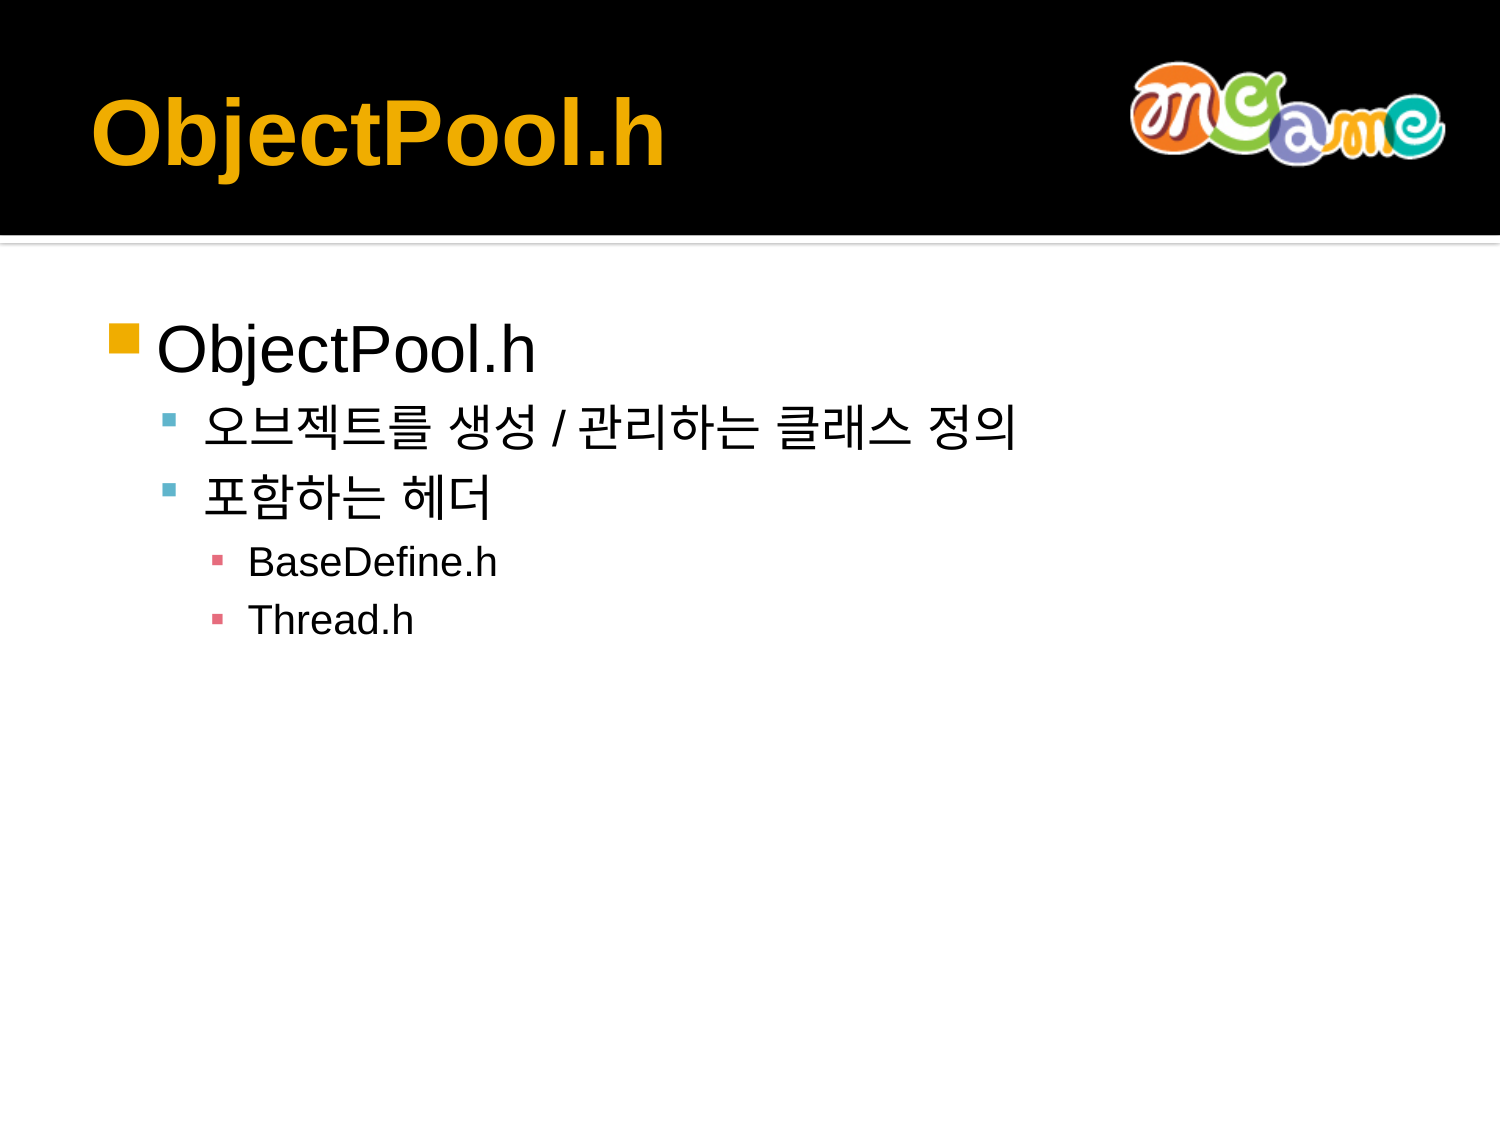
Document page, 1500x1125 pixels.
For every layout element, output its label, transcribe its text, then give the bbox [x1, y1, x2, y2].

list ObjectPool.h 오브젝트를 생성/관리하는 클래스 정의 포함하는 헤더 BaseDefine.h Thread.h [75, 291, 1425, 1050]
picture [1104, 42, 1469, 178]
title ObjectPool.h [75, 25, 1425, 231]
